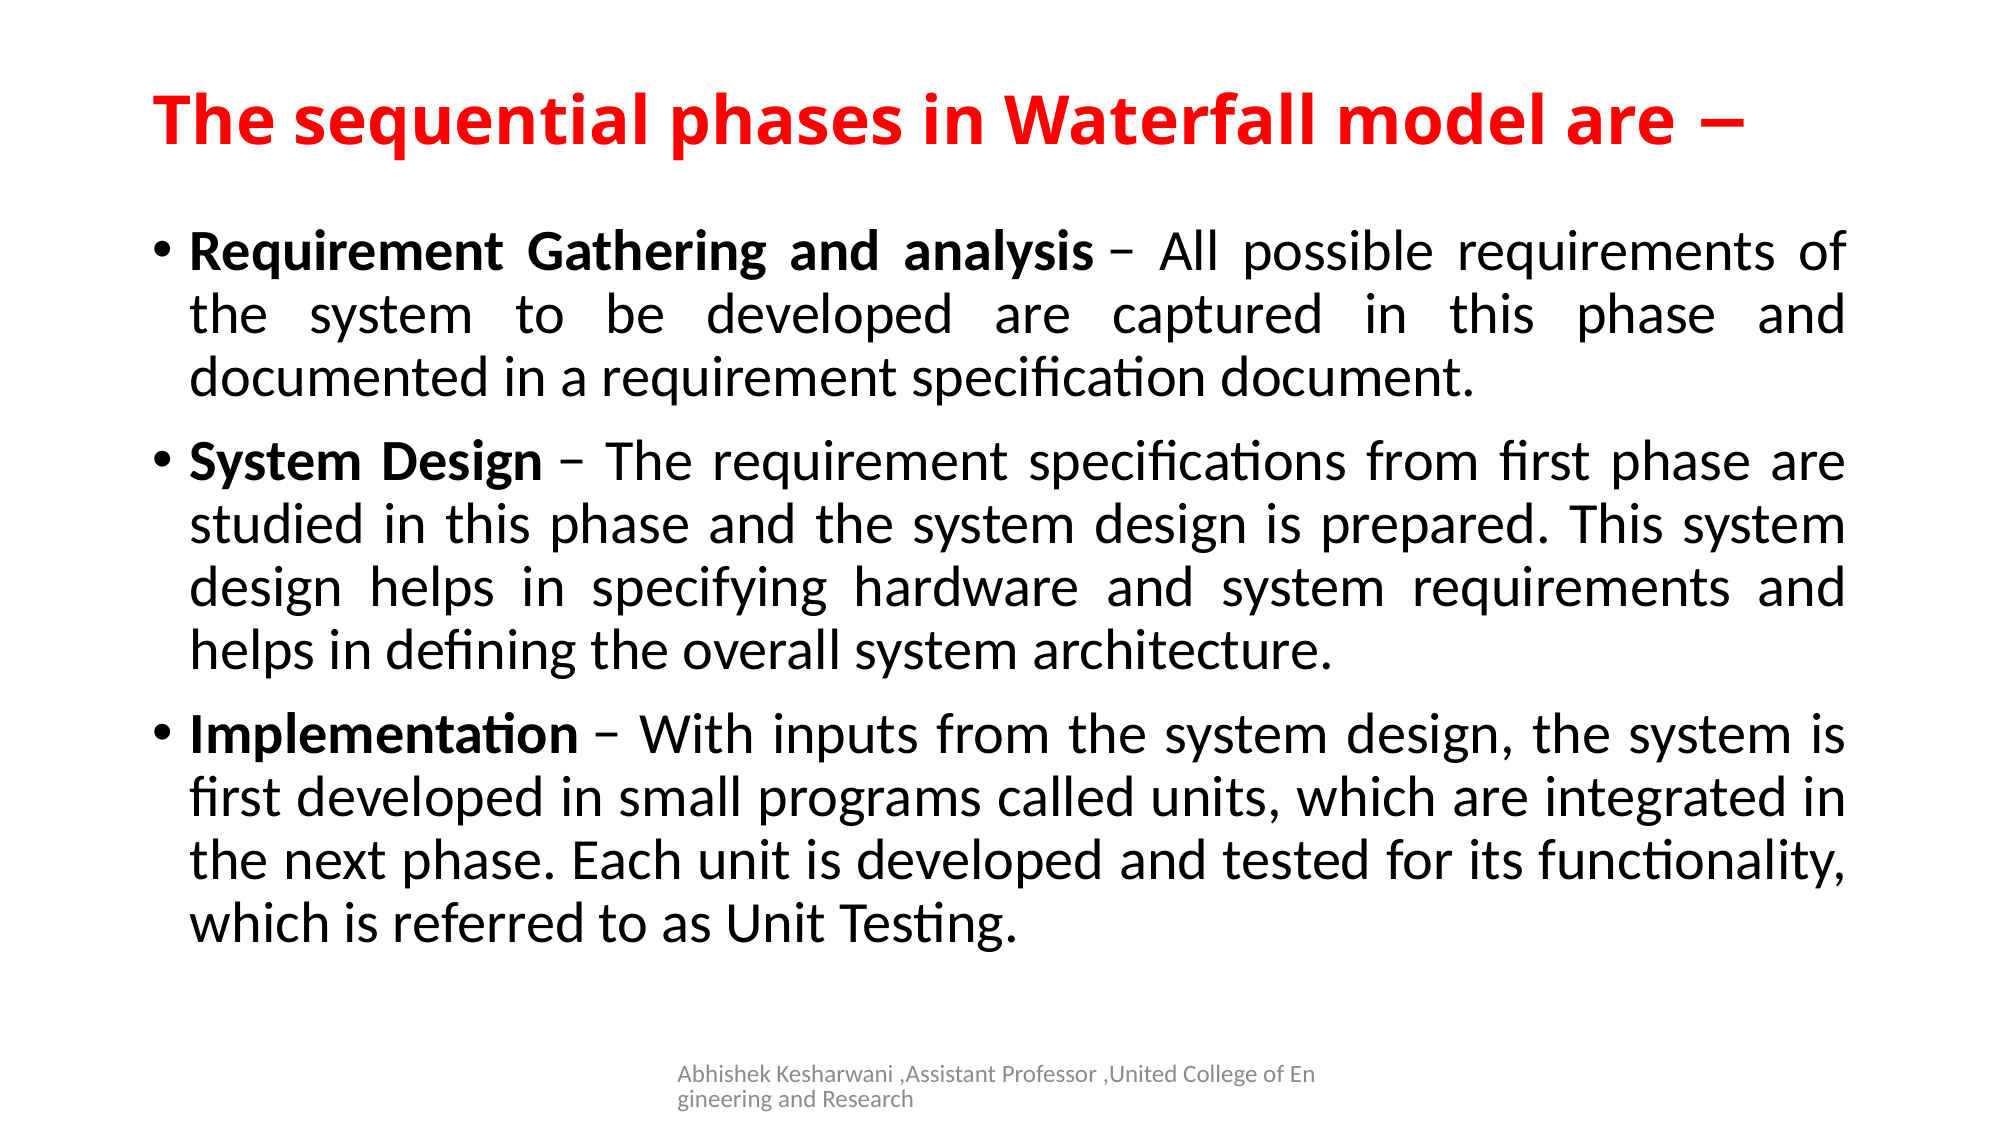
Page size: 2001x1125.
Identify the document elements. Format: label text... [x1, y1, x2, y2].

title The sequential phases in Waterfall model are − [137, 59, 1863, 185]
footer Abhishek Kesharwani ,Assistant Professor ,United College of Engineering and Research [662, 1042, 1338, 1103]
list Requirement Gathering and analysis − All possible requirements of the system to be developed are captured in this phase and documented in a requirement specification document. System Design − The requirement specifications from first phase are studied in this phase and the system design is prepared. This system design helps in specifying hardware and system requirements and helps in defining the overall system architecture. Implementation − With inputs from the system design, the system is first developed in small programs called units, which are integrated in the next phase. Each unit is developed and tested for its functionality, which is referred to as Unit Testing. [137, 213, 1863, 1090]
